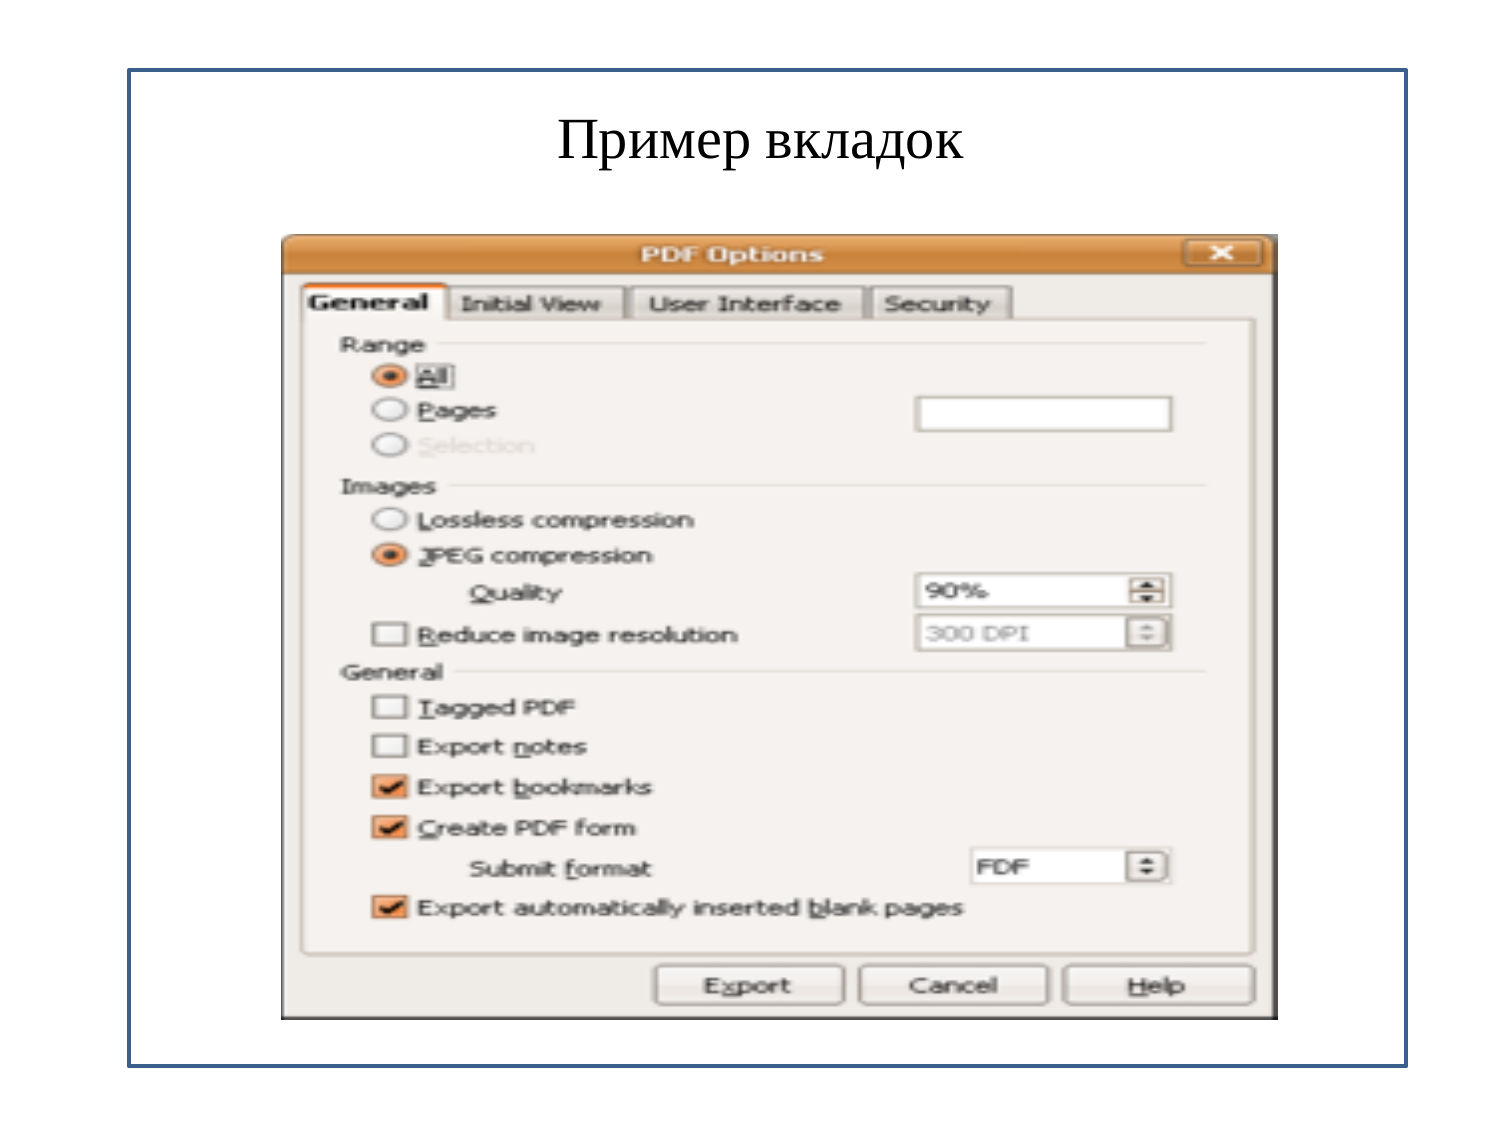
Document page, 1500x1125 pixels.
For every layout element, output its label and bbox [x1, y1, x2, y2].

list [280, 234, 1278, 1020]
text_box [127, 68, 1408, 1068]
